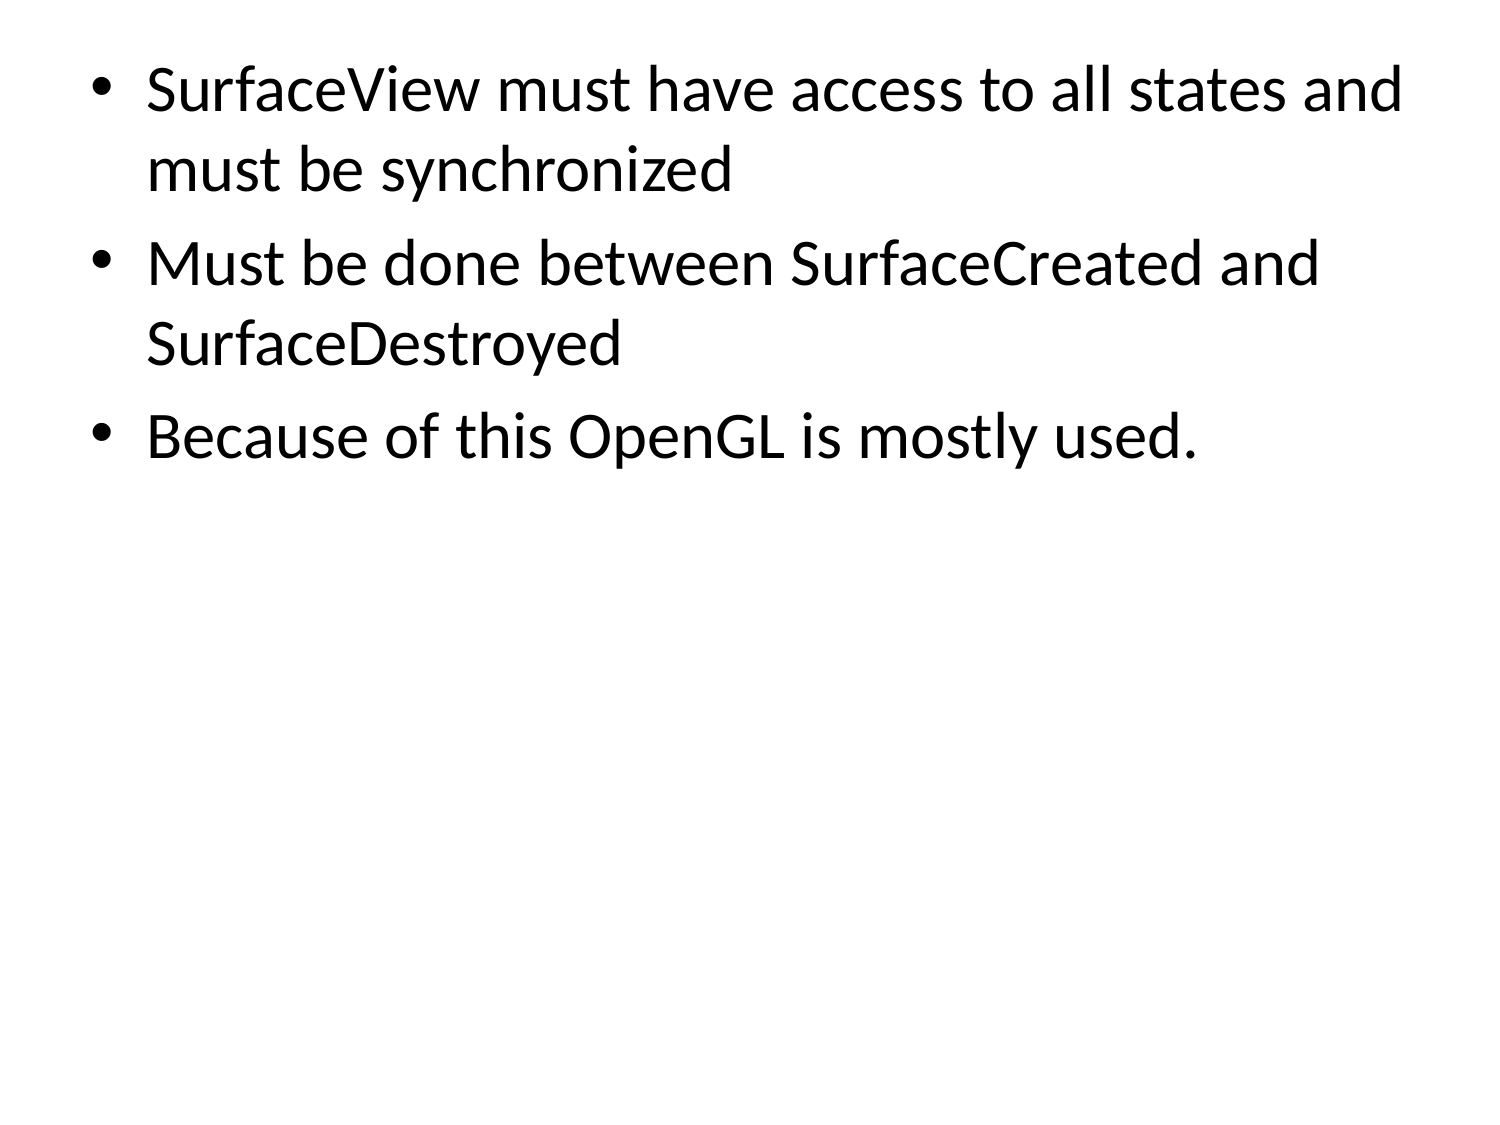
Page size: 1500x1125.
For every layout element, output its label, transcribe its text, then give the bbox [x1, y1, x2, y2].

list SurfaceView must have access to all states and must be synchronized Must be done between SurfaceCreated and SurfaceDestroyed Because of this OpenGL is mostly used. [75, 37, 1425, 1005]
